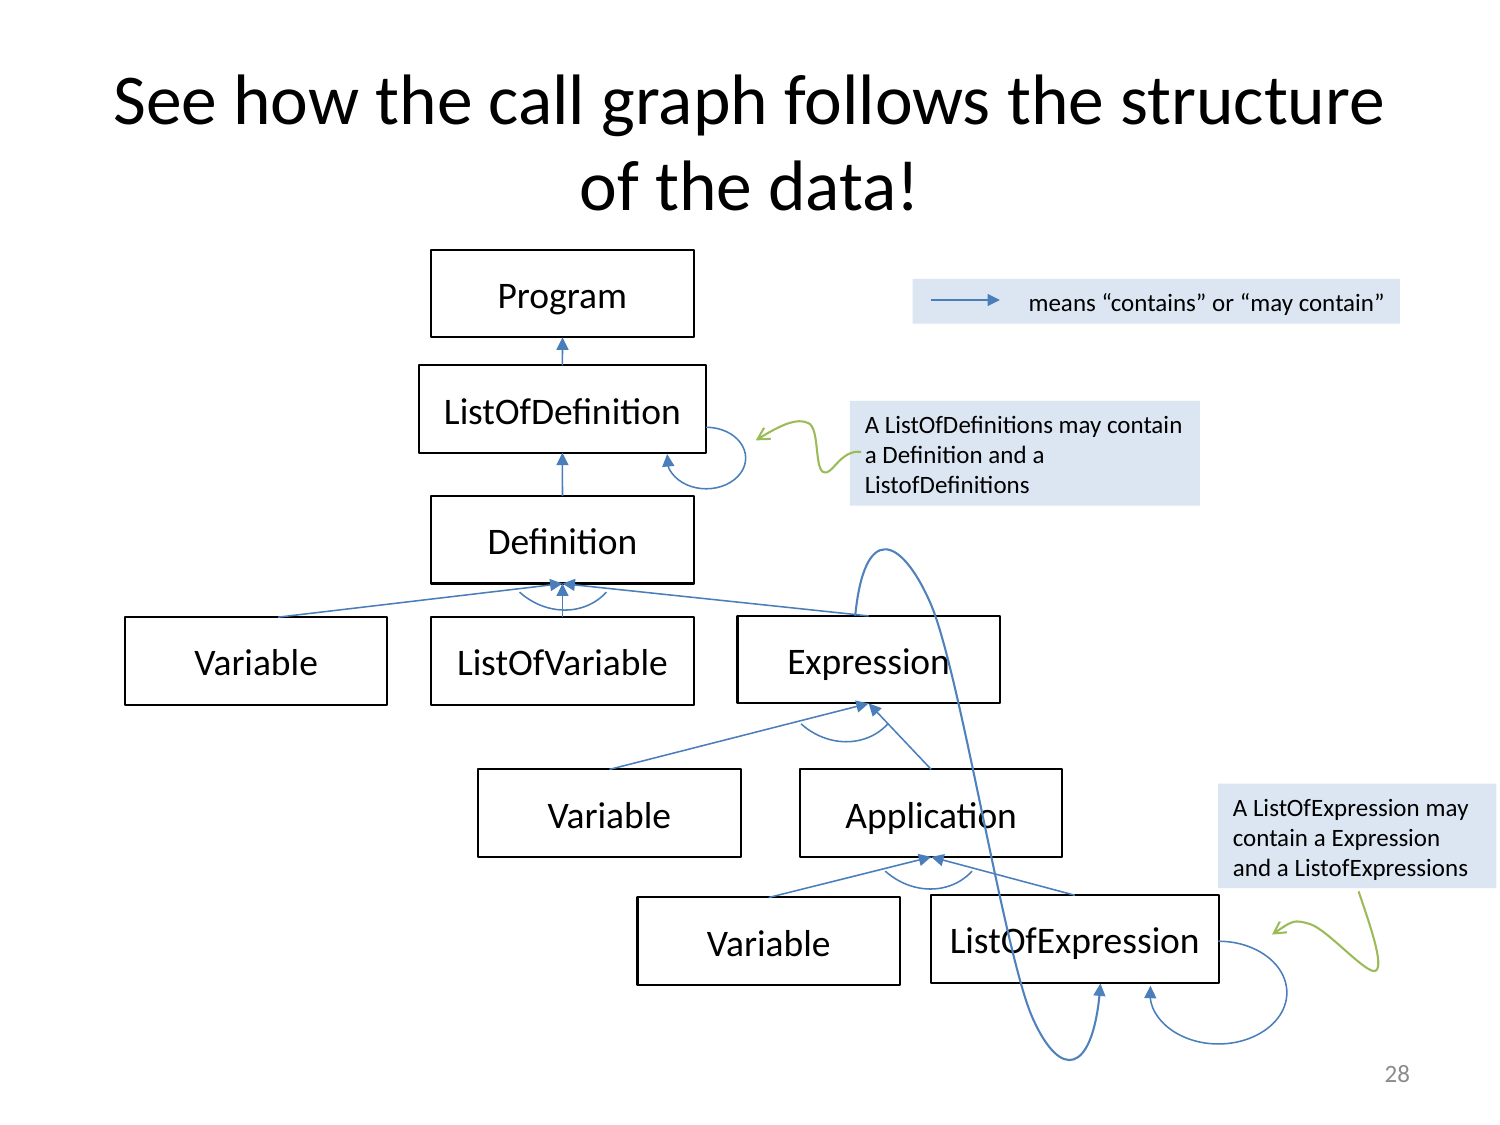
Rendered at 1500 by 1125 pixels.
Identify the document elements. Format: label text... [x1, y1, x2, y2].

slide_number 28 [1074, 1042, 1425, 1103]
text_box [1292, 890, 1381, 974]
title See how the call graph follows the structure of the data! [75, 45, 1425, 233]
text_box A ListOfExpression may contain a Expression and a ListofExpressions [1292, 783, 1497, 889]
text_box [912, 278, 1401, 325]
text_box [124, 249, 1288, 1059]
